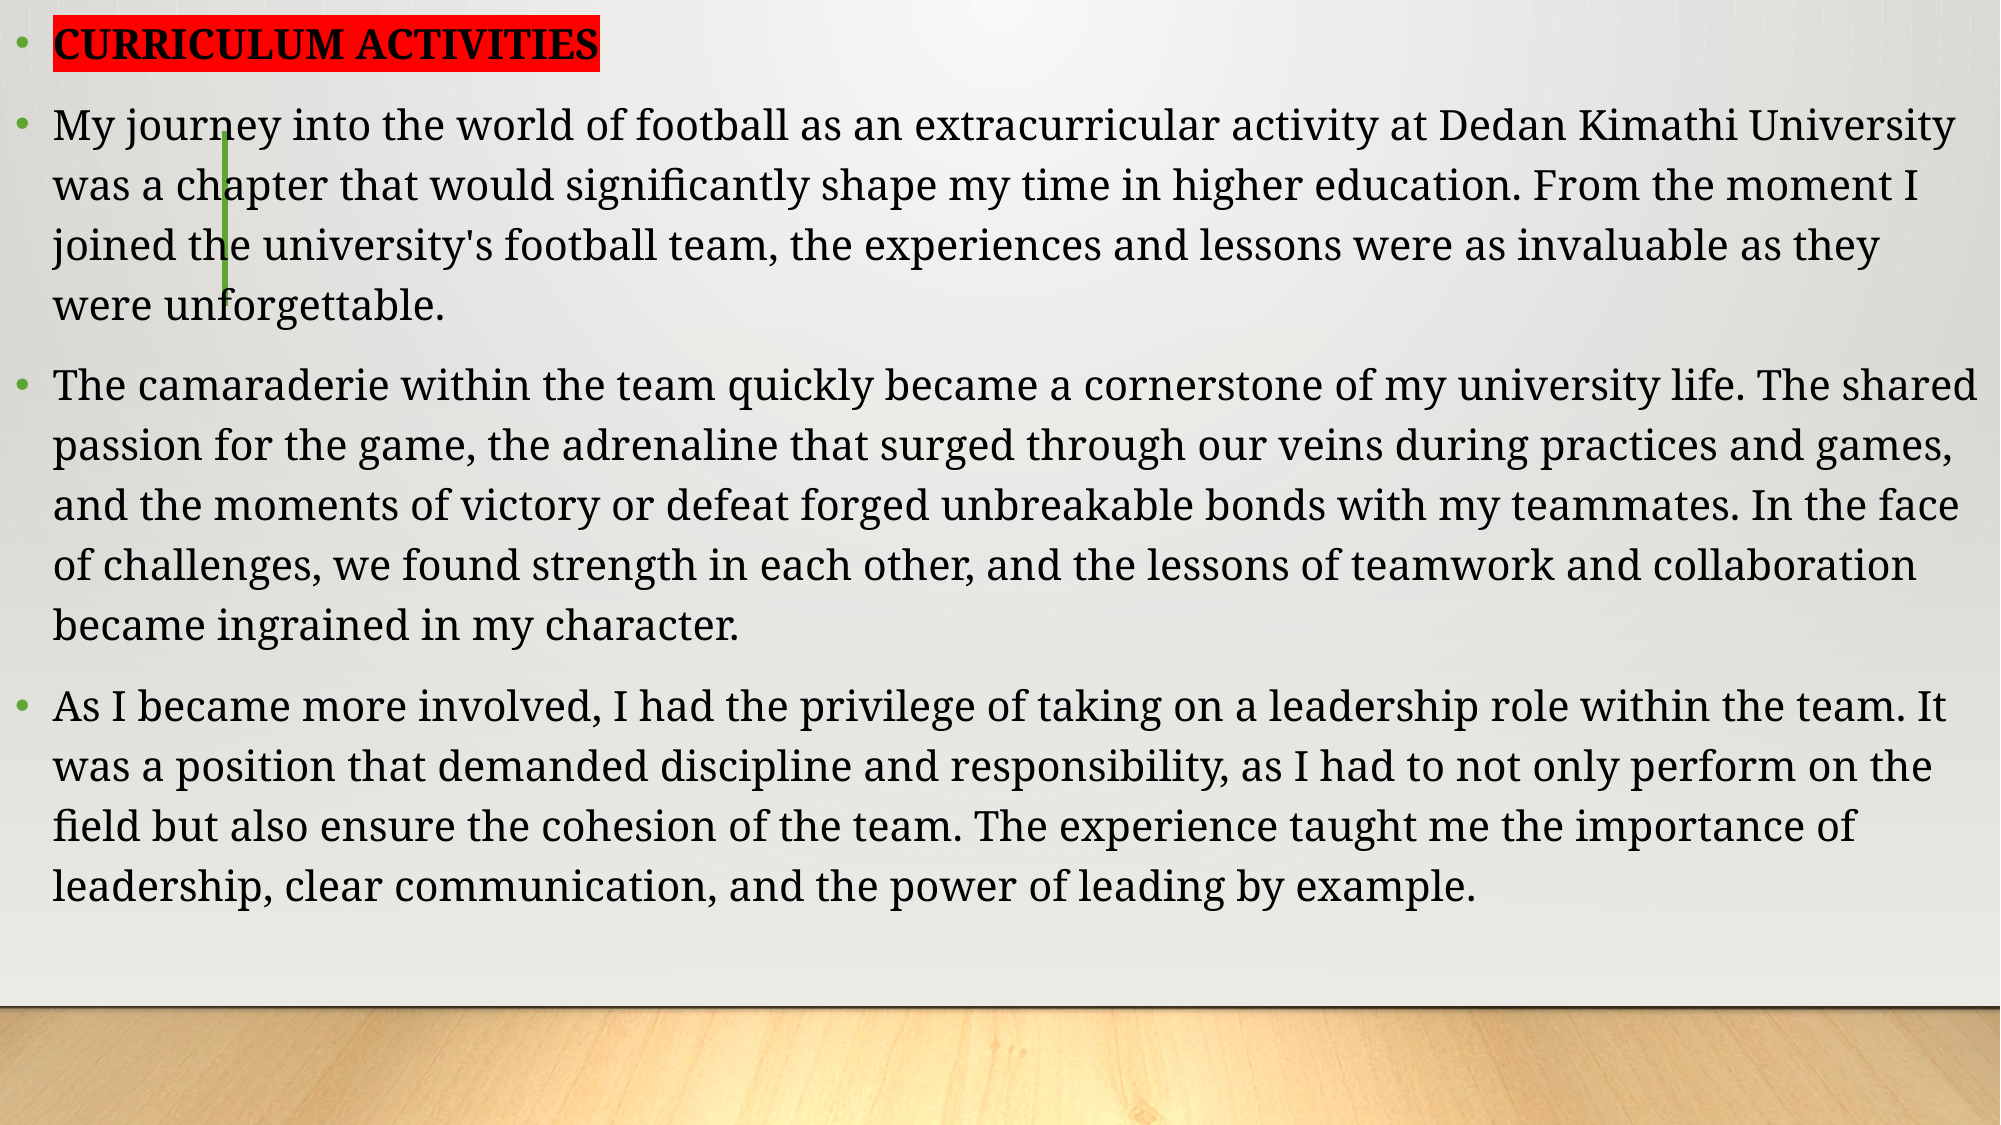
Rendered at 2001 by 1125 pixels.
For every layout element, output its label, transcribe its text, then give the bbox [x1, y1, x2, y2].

list CURRICULUM ACTIVITIES My journey into the world of football as an extracurricular activity at Dedan Kimathi University was a chapter that would significantly shape my time in higher education. From the moment I joined the university's football team, the experiences and lessons were as invaluable as they were unforgettable. The camaraderie within the team quickly became a cornerstone of my university life. The shared passion for the game, the adrenaline that surged through our veins during practices and games, and the moments of victory or defeat forged unbreakable bonds with my teammates. In the face of challenges, we found strength in each other, and the lessons of teamwork and collaboration became ingrained in my character. As I became more involved, I had the privilege of taking on a leadership role within the team. It was a position that demanded discipline and responsibility, as I had to not only perform on the field but also ensure the cohesion of the team. The experience taught me the importance of leadership, clear communication, and the power of leading by example. [0, 0, 2000, 1125]
